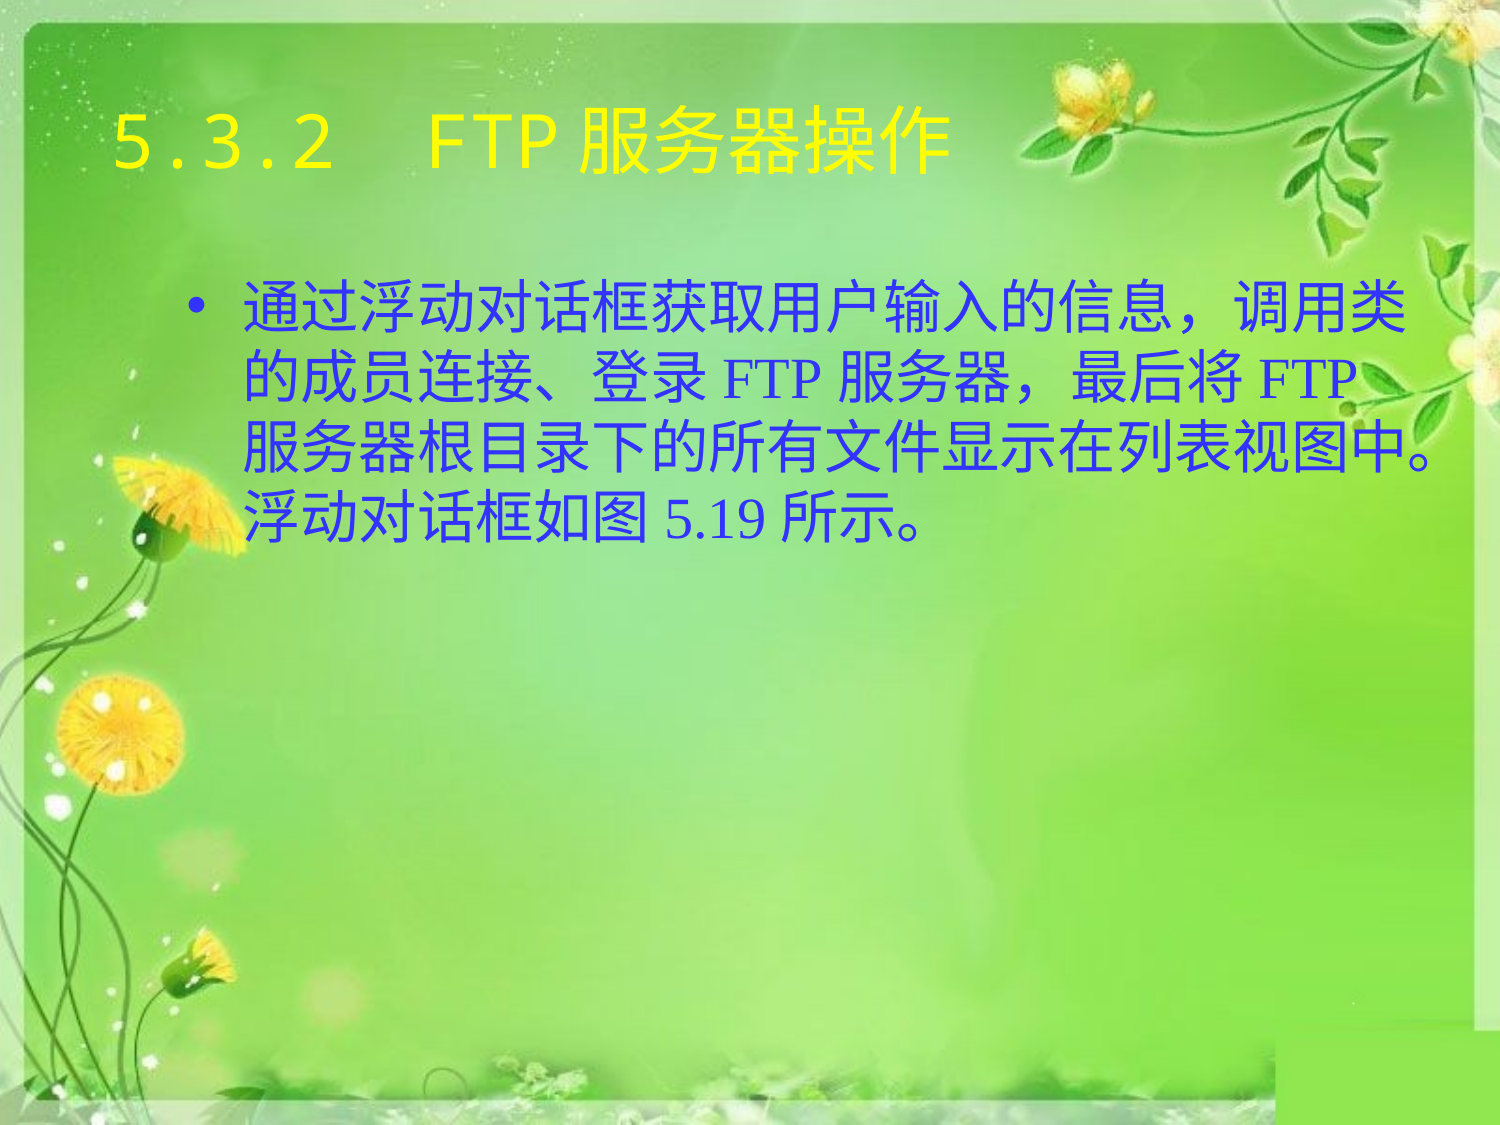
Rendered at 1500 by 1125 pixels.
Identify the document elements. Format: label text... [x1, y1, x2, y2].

title 5.3.2 FTP服务器操作 [29, 45, 1034, 233]
list 通过浮动对话框获取用户输入的信息，调用类的成员连接、登录FTP服务器，最后将FTP服务器根目录下的所有文件显示在列表视图中。浮动对话框如图5.19所示。 [171, 262, 1425, 1071]
picture [0, 0, 1500, 1125]
